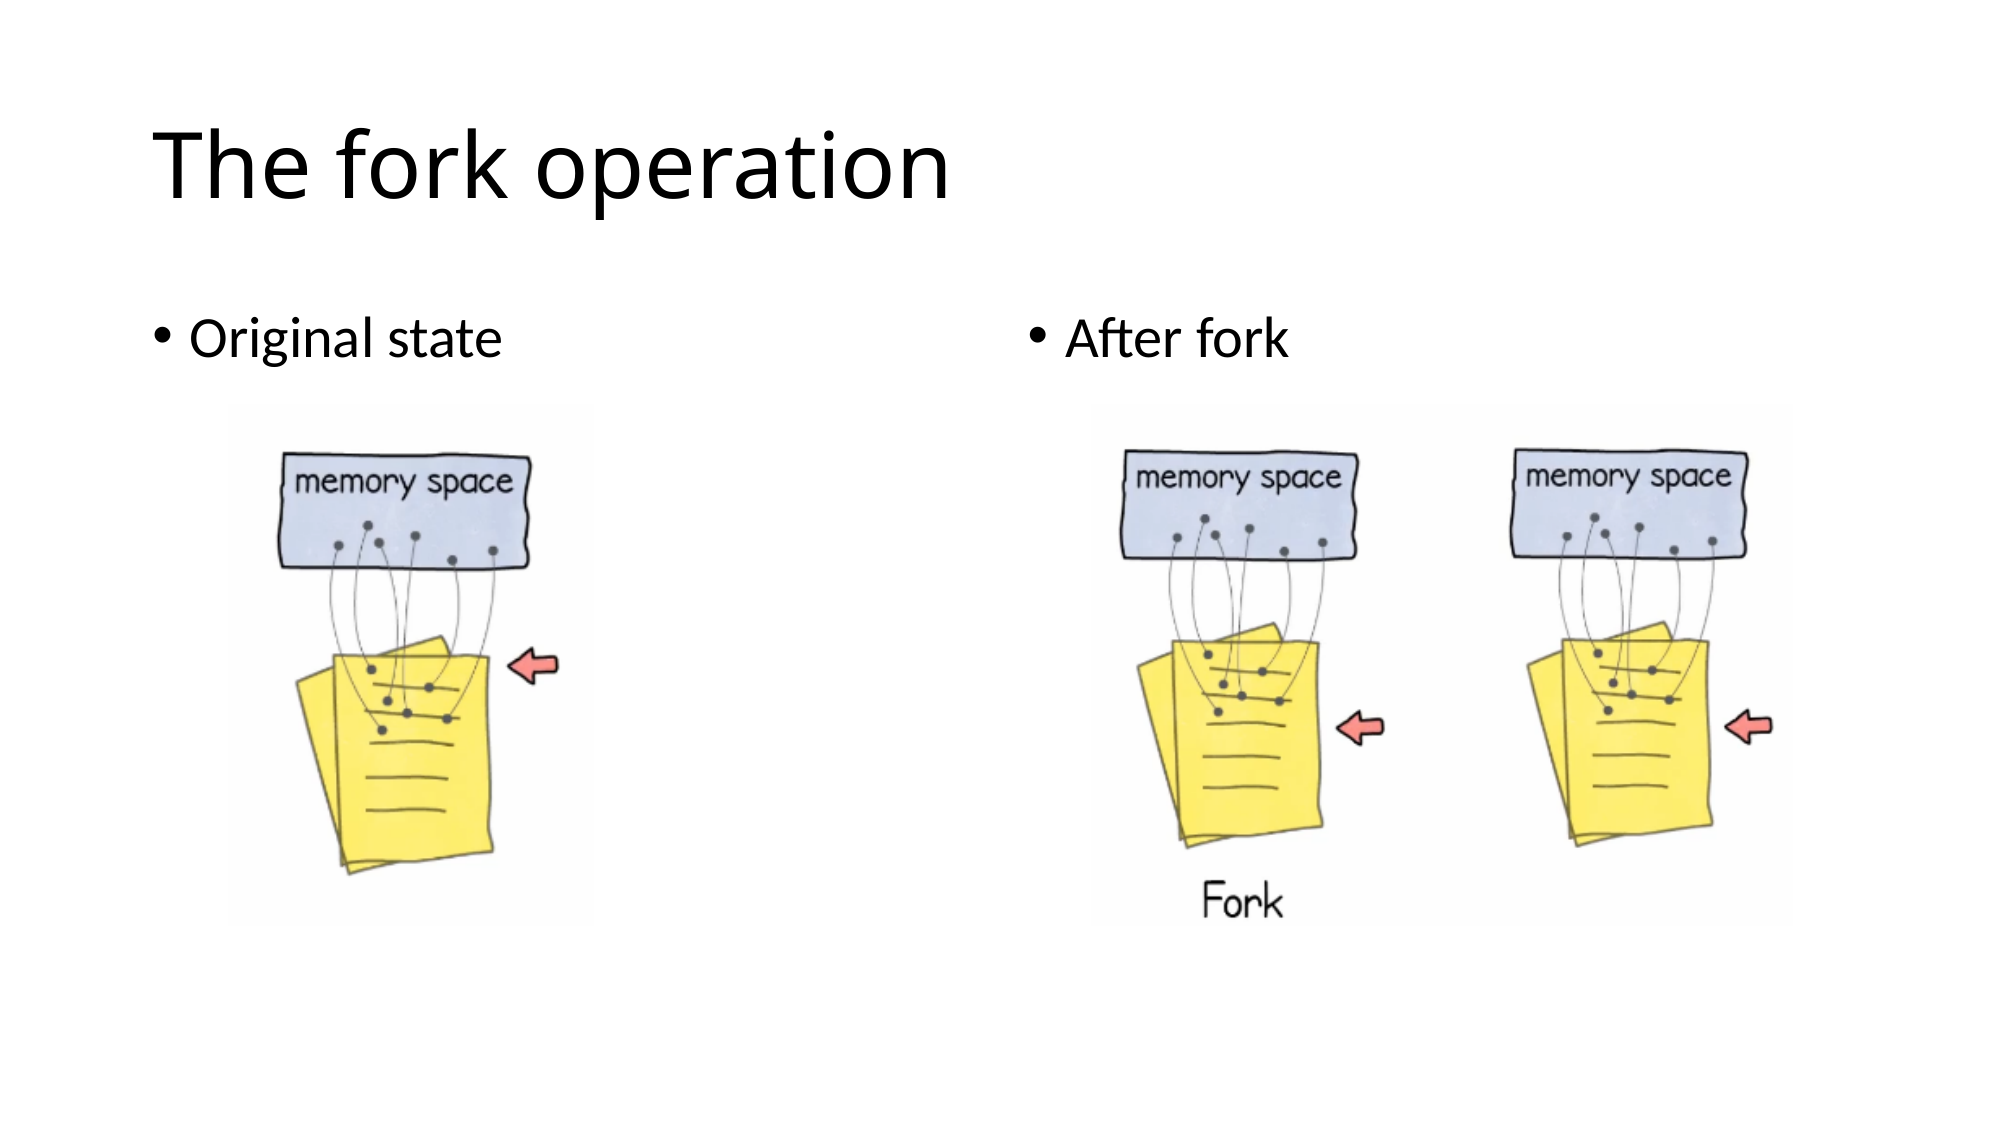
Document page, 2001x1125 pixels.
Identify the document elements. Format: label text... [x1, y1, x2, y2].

title The fork operation [137, 59, 1863, 278]
list After fork [1012, 299, 1863, 1014]
picture [1091, 404, 1793, 926]
list Original state [137, 299, 988, 1014]
picture [228, 404, 594, 926]
